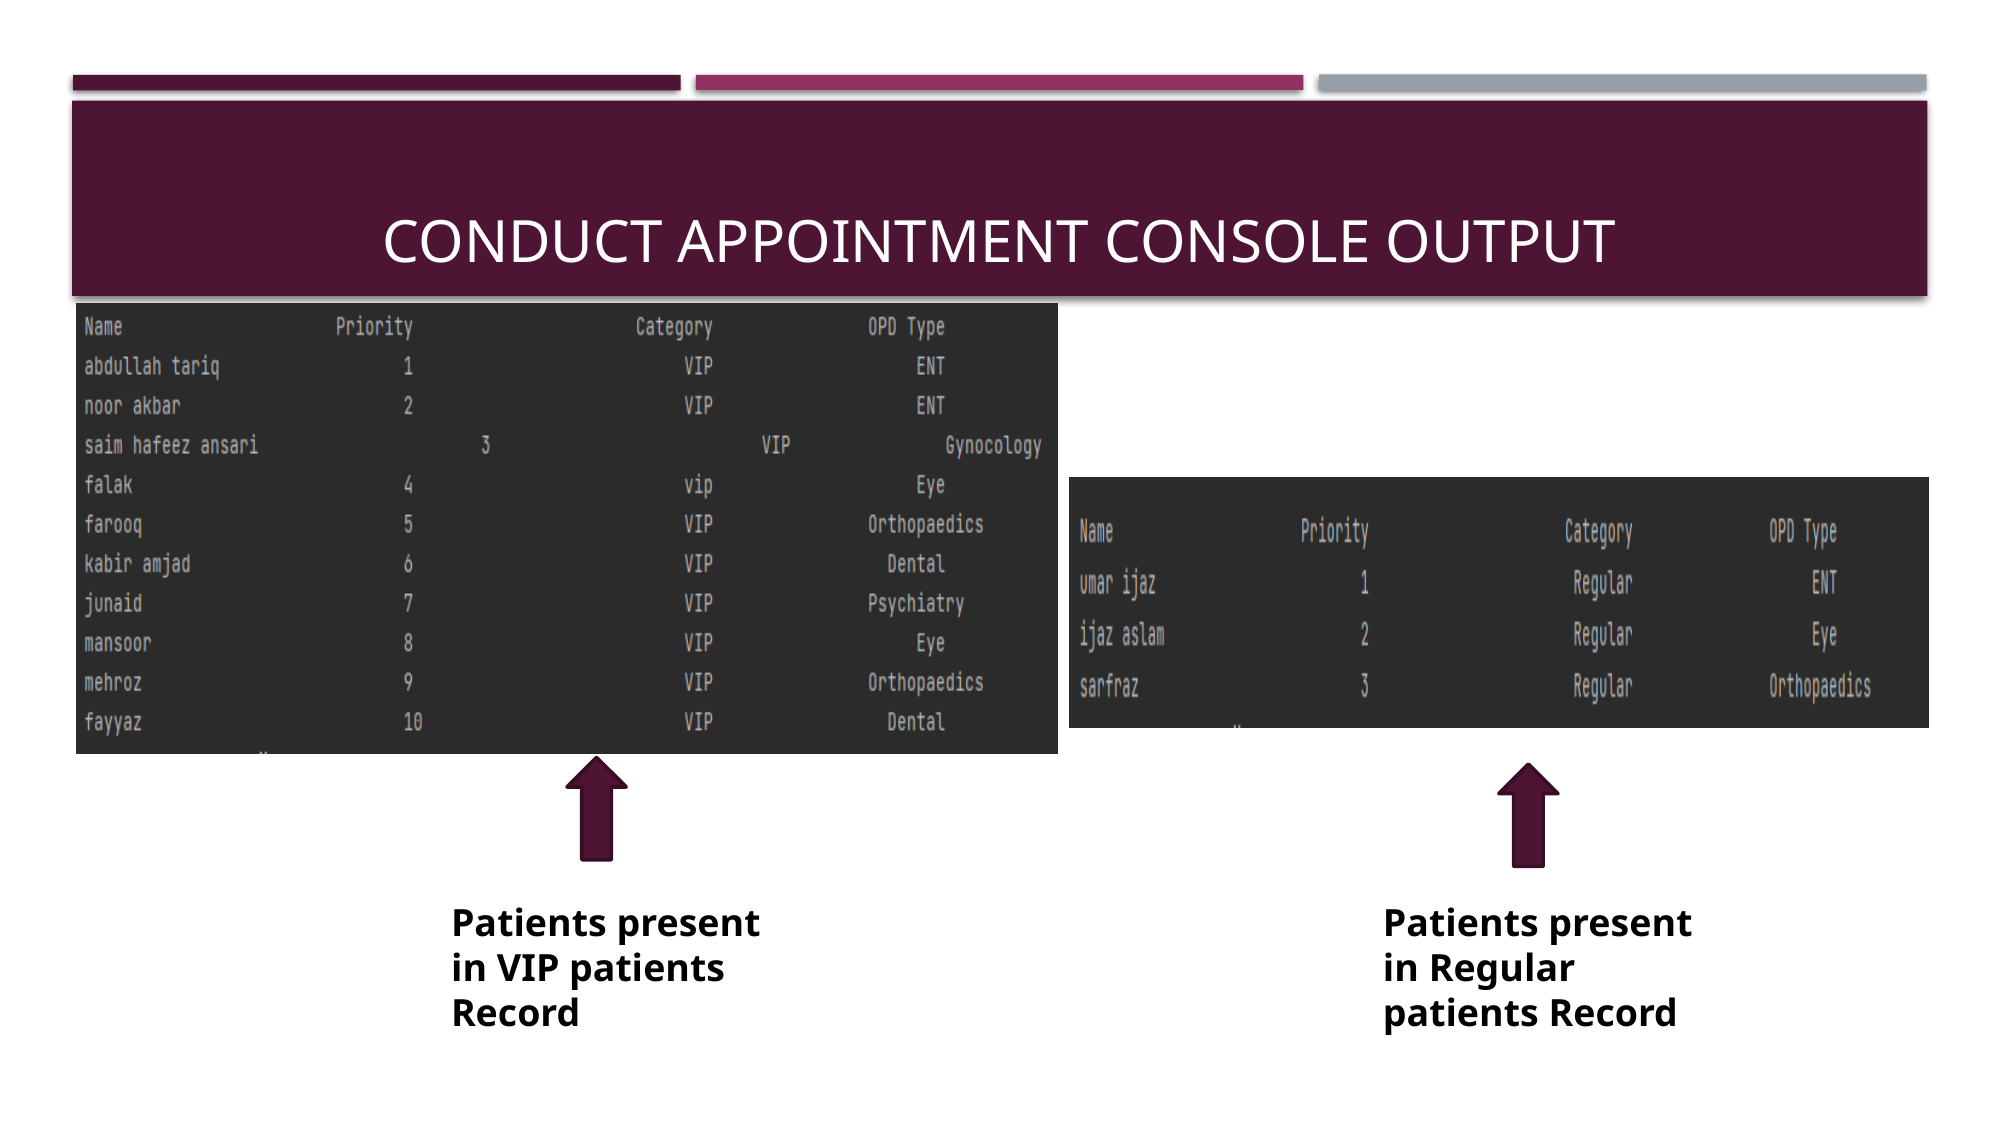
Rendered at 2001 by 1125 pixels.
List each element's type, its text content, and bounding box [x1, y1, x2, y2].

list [76, 302, 1058, 755]
picture [1068, 476, 1929, 728]
title Conduct Appointment Console Output [95, 115, 1905, 282]
text_box [565, 763, 628, 862]
text_box Patients present in Regular patients Record [1368, 891, 1748, 1042]
text_box Patients present in VIP patients Record [436, 891, 816, 1042]
text_box [1497, 762, 1560, 869]
